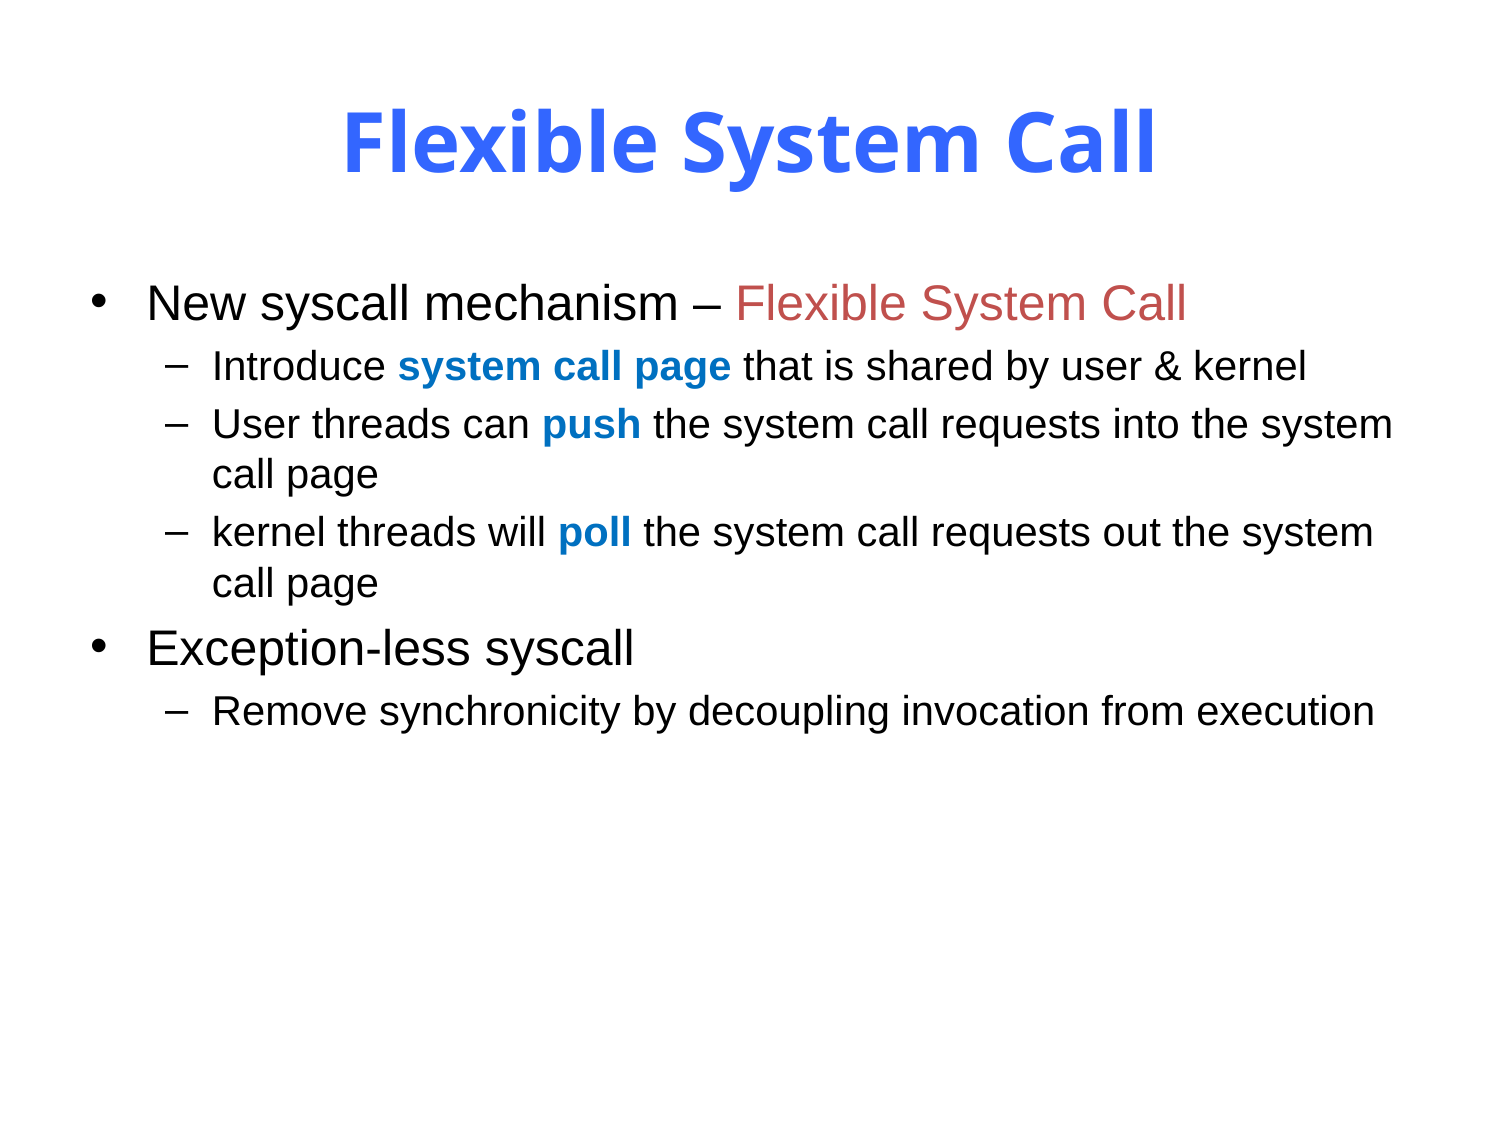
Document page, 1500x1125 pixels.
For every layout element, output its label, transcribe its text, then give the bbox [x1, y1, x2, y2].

title Flexible System Call [75, 45, 1425, 233]
list New syscall mechanism – Flexible System Call Introduce system call page that is shared by user & kernel User threads can push the system call requests into the system call page kernel threads will poll the system call requests out the system call page Exception-less syscall Remove synchronicity by decoupling invocation from execution [75, 262, 1425, 1005]
